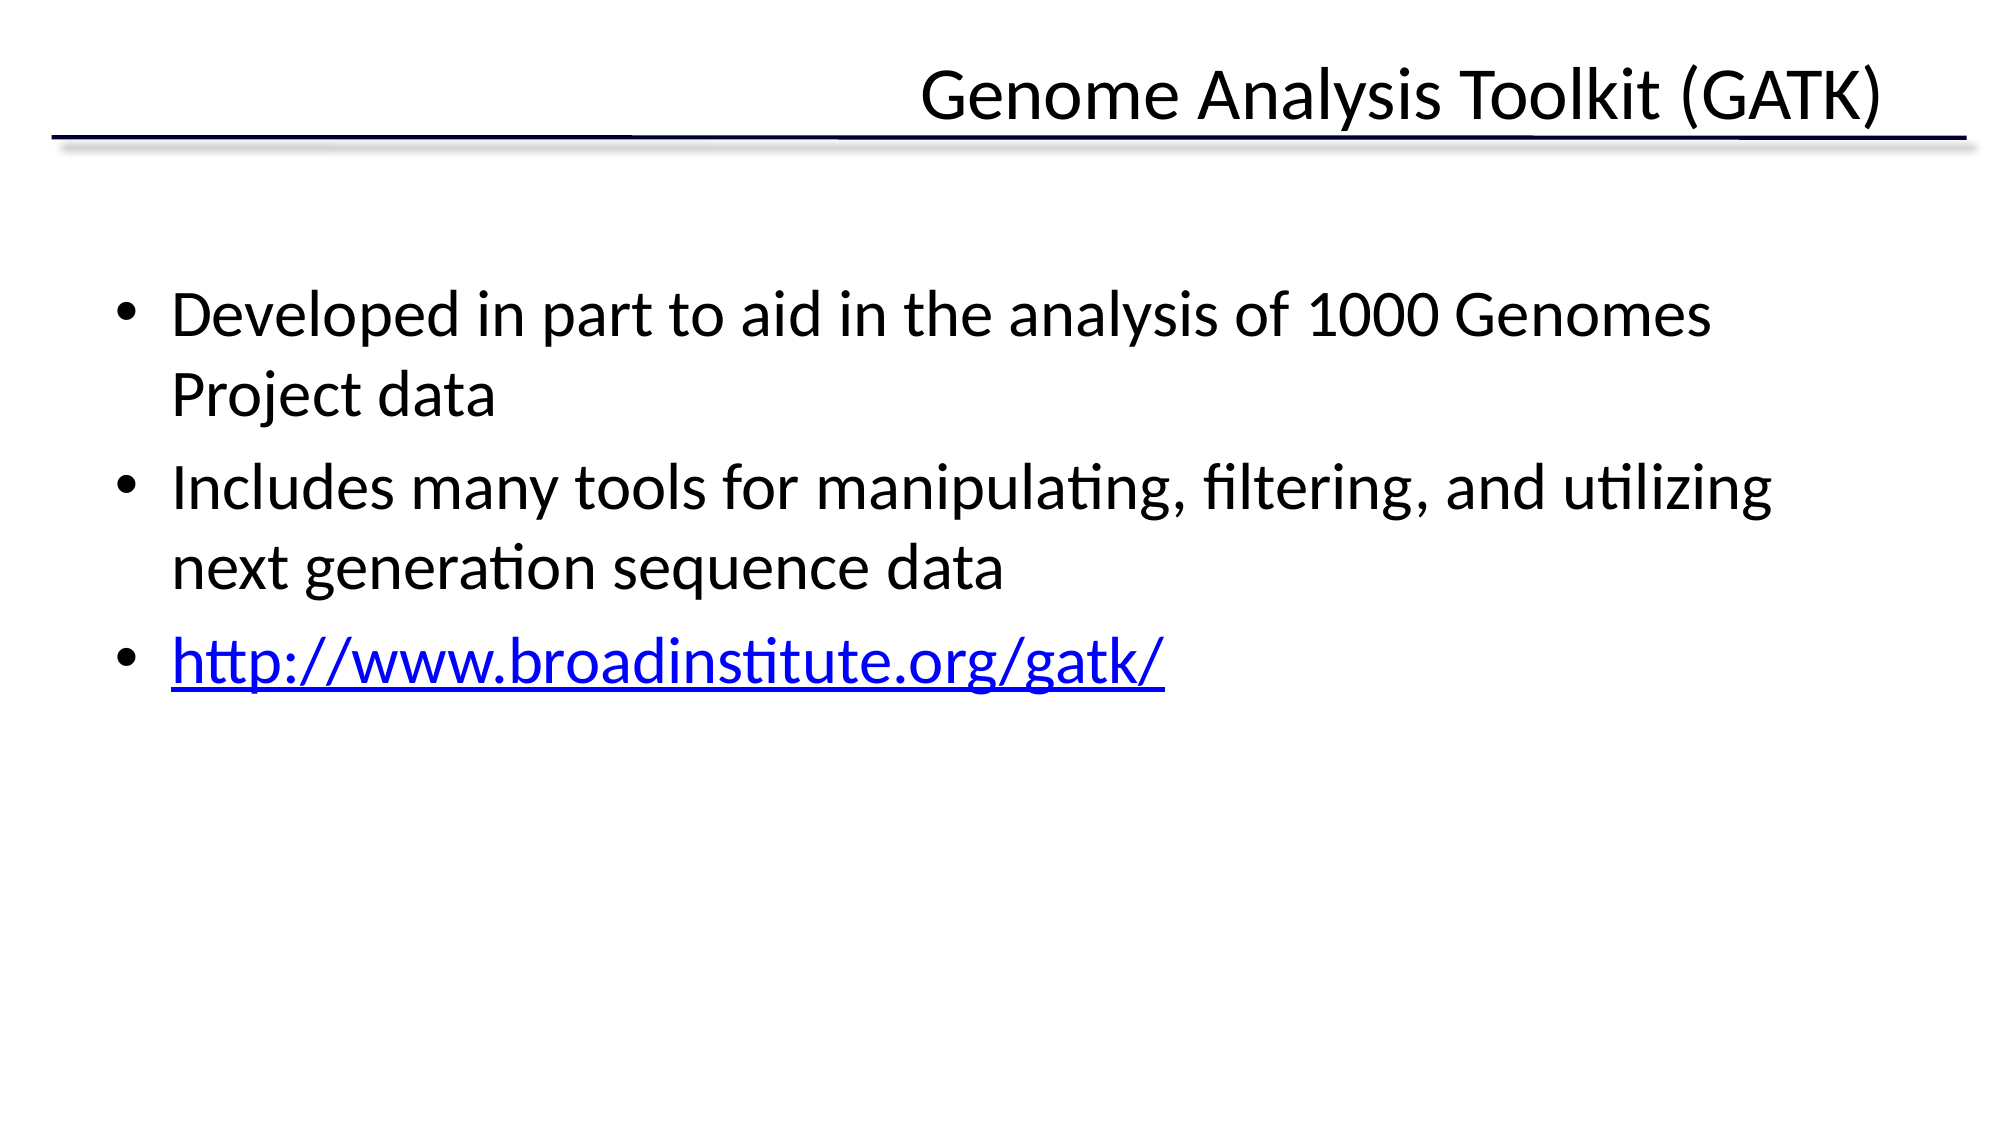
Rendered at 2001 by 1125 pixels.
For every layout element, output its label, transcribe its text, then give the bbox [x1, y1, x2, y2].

title Genome Analysis Toolkit (GATK) [99, 37, 1900, 225]
list Developed in part to aid in the analysis of 1000 Genomes Project data Includes many tools for manipulating, filtering, and utilizing next generation sequence data http://www.broadinstitute.org/gatk/ [99, 262, 1900, 1005]
